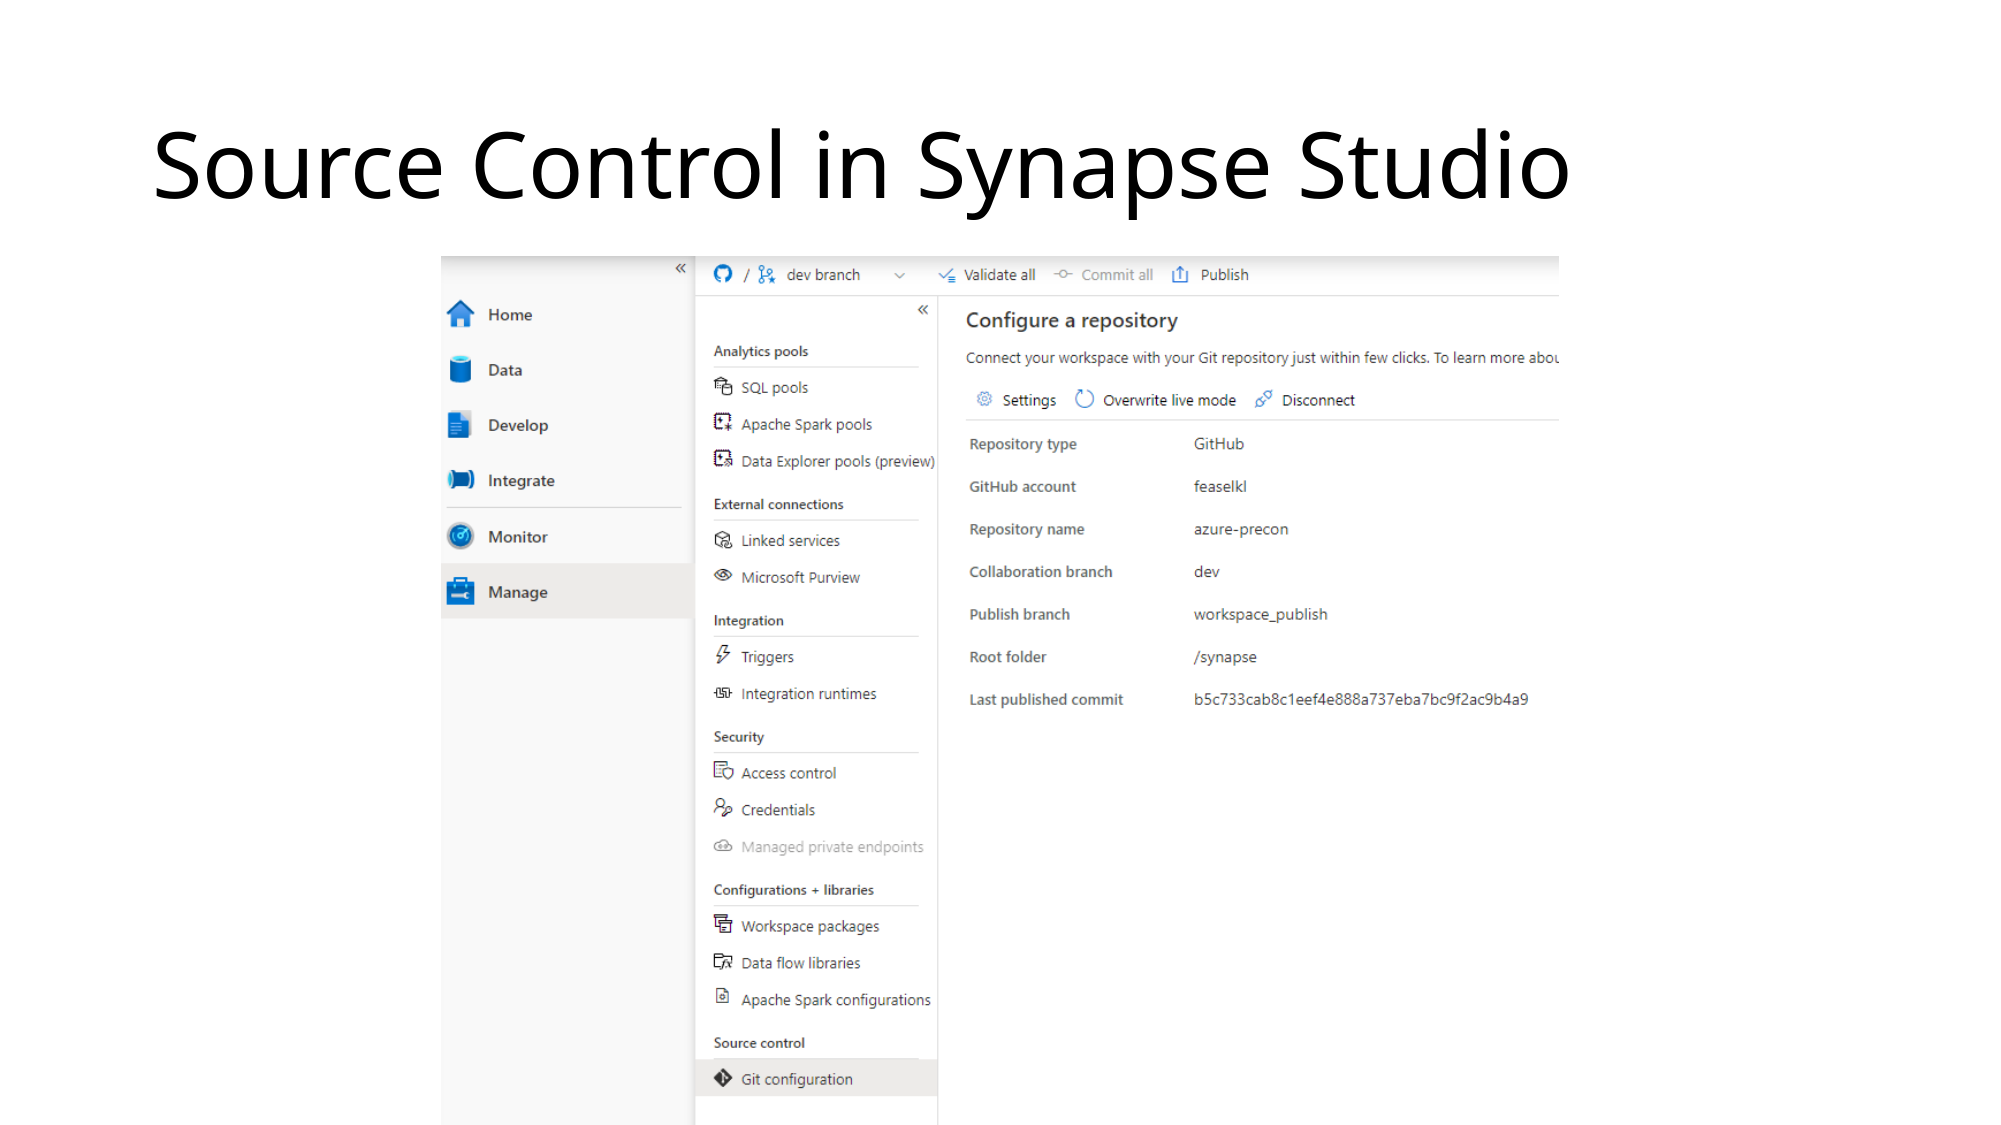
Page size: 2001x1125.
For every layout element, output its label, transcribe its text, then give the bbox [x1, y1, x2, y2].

picture [441, 256, 1559, 1125]
title Source Control in Synapse Studio [137, 59, 1863, 278]
